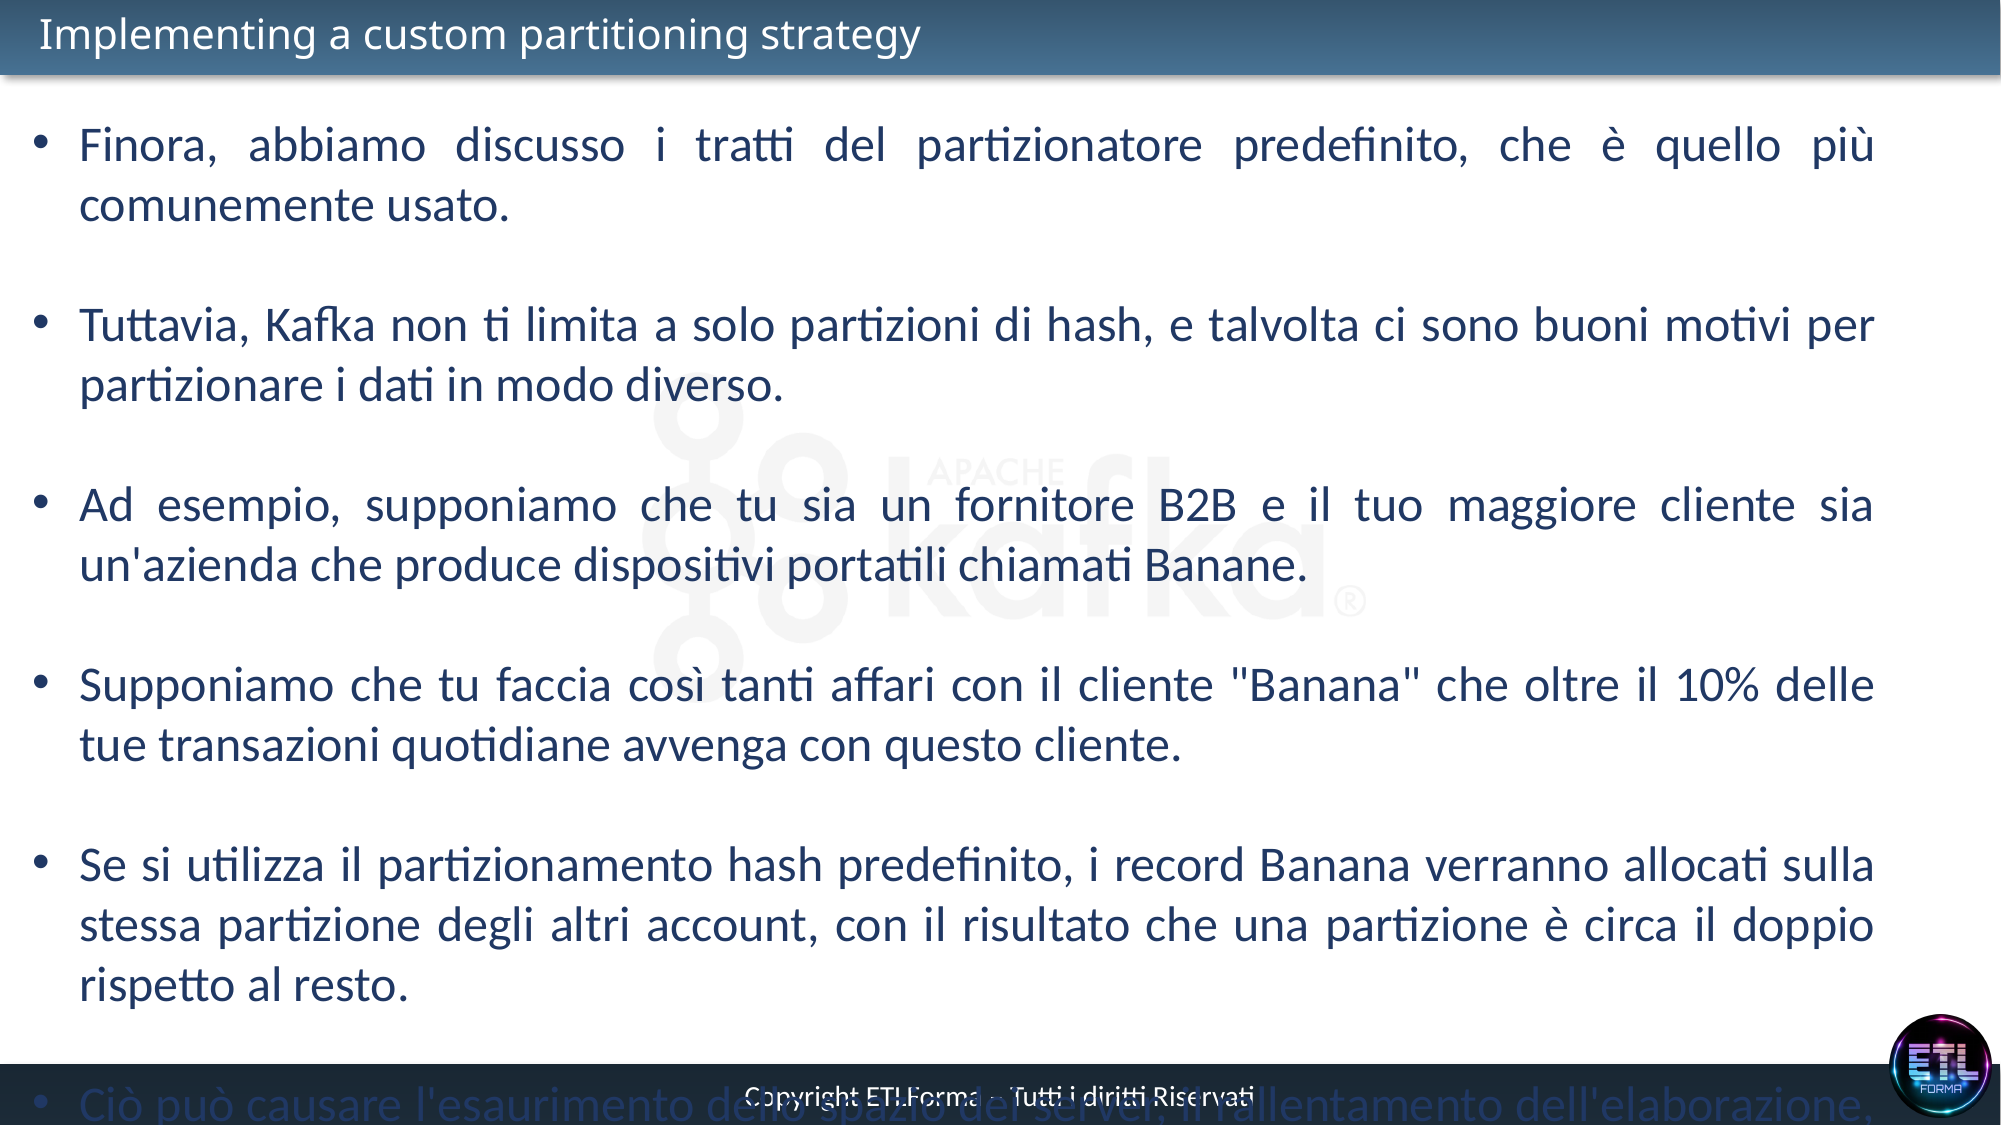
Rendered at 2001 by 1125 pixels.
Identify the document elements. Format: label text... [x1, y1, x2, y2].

text_box Finora, abbiamo discusso i tratti del partizionatore predefinito, che è quello più comunemente usato. Tuttavia, Kafka non ti limita a solo partizioni di hash, e talvolta ci sono buoni motivi per partizionare i dati in modo diverso. Ad esempio, supponiamo che tu sia un fornitore B2B e il tuo maggiore cliente sia un'azienda che produce dispositivi portatili chiamati Banane. Supponiamo che tu faccia così tanti affari con il cliente "Banana" che oltre il 10% delle tue transazioni quotidiane avvenga con questo cliente. Se si utilizza il partizionamento hash predefinito, i record Banana verranno allocati sulla stessa partizione degli altri account, con il risultato che una partizione è circa il doppio rispetto al resto. Ciò può causare l'esaurimento dello spazio dei server, il rallentamento dell'elaborazione, ecc. Quello che vogliamo davvero è dare a Banana la propria partizione e quindi utilizzare il partizionamento hash per mappare il resto degli account alle partizioni. [17, 103, 1892, 1042]
title Implementing a custom partitioning strategy [24, 10, 1984, 63]
picture [1889, 1014, 1992, 1118]
